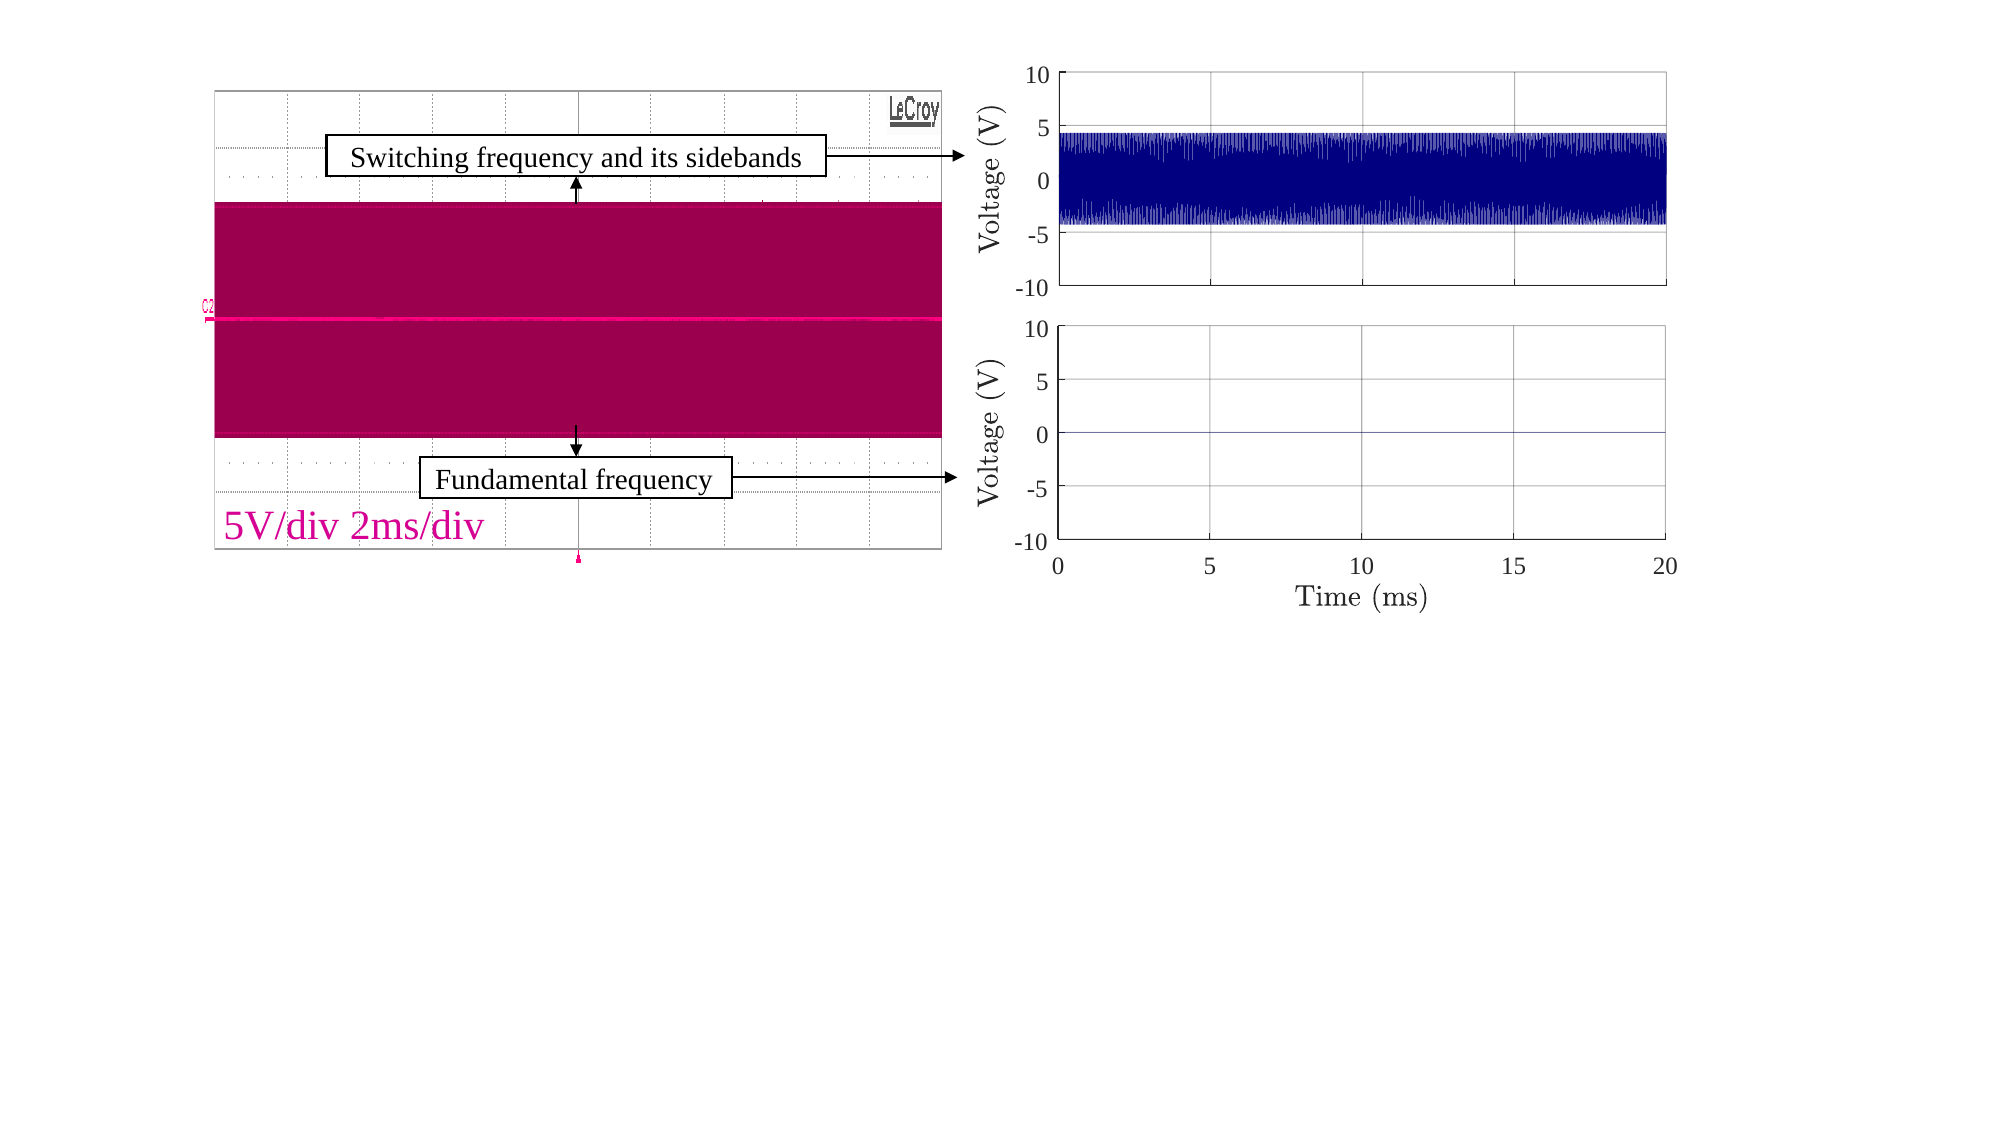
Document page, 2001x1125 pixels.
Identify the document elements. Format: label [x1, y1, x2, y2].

picture [956, 302, 1738, 615]
picture [957, 48, 1739, 299]
picture [198, 84, 951, 563]
